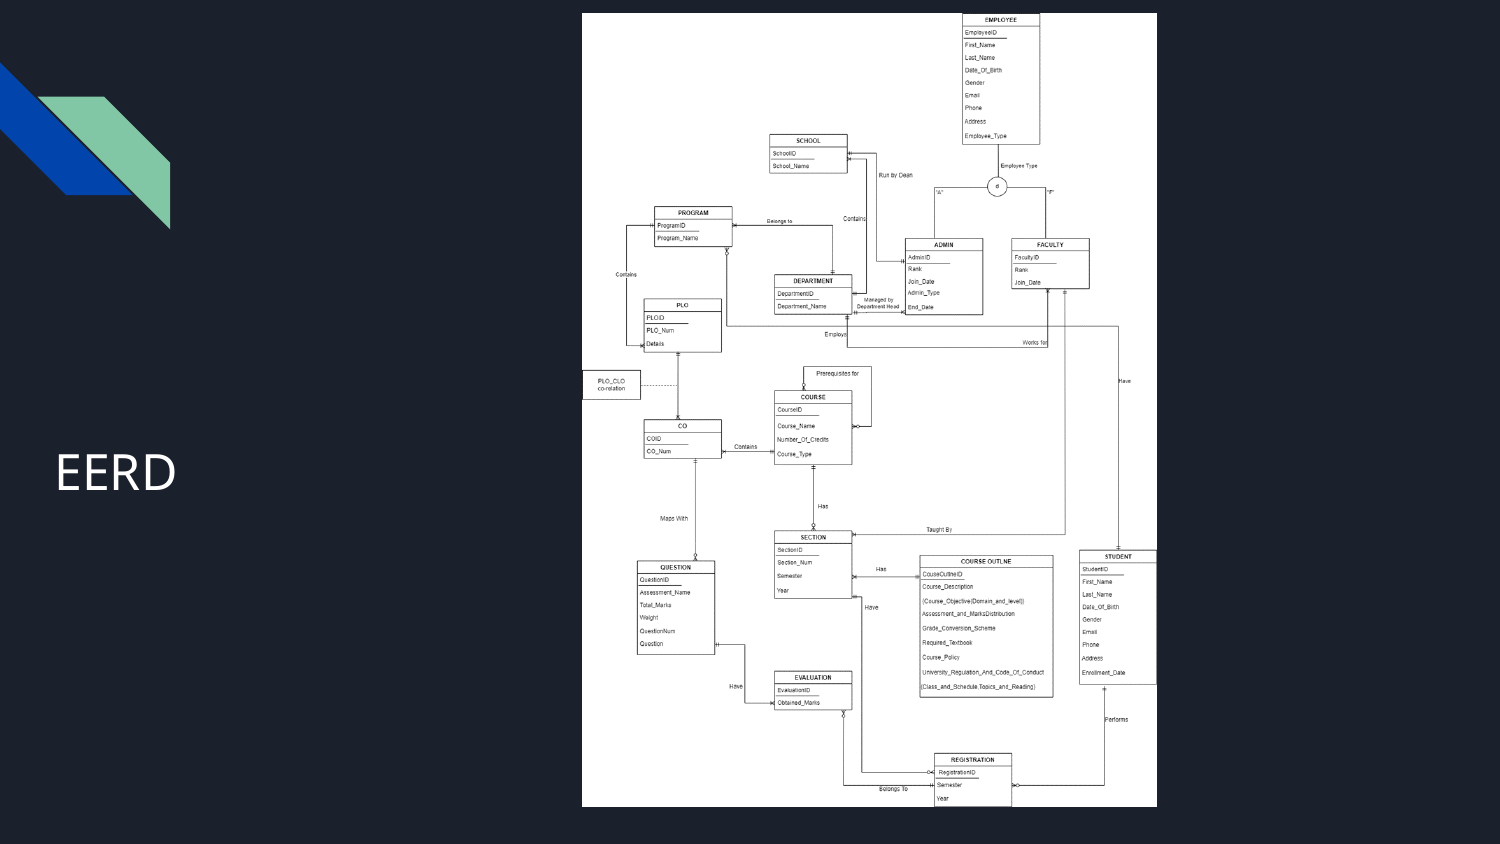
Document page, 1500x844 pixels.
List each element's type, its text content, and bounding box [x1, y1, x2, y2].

title EERD [39, 421, 363, 563]
picture [581, 13, 1157, 808]
